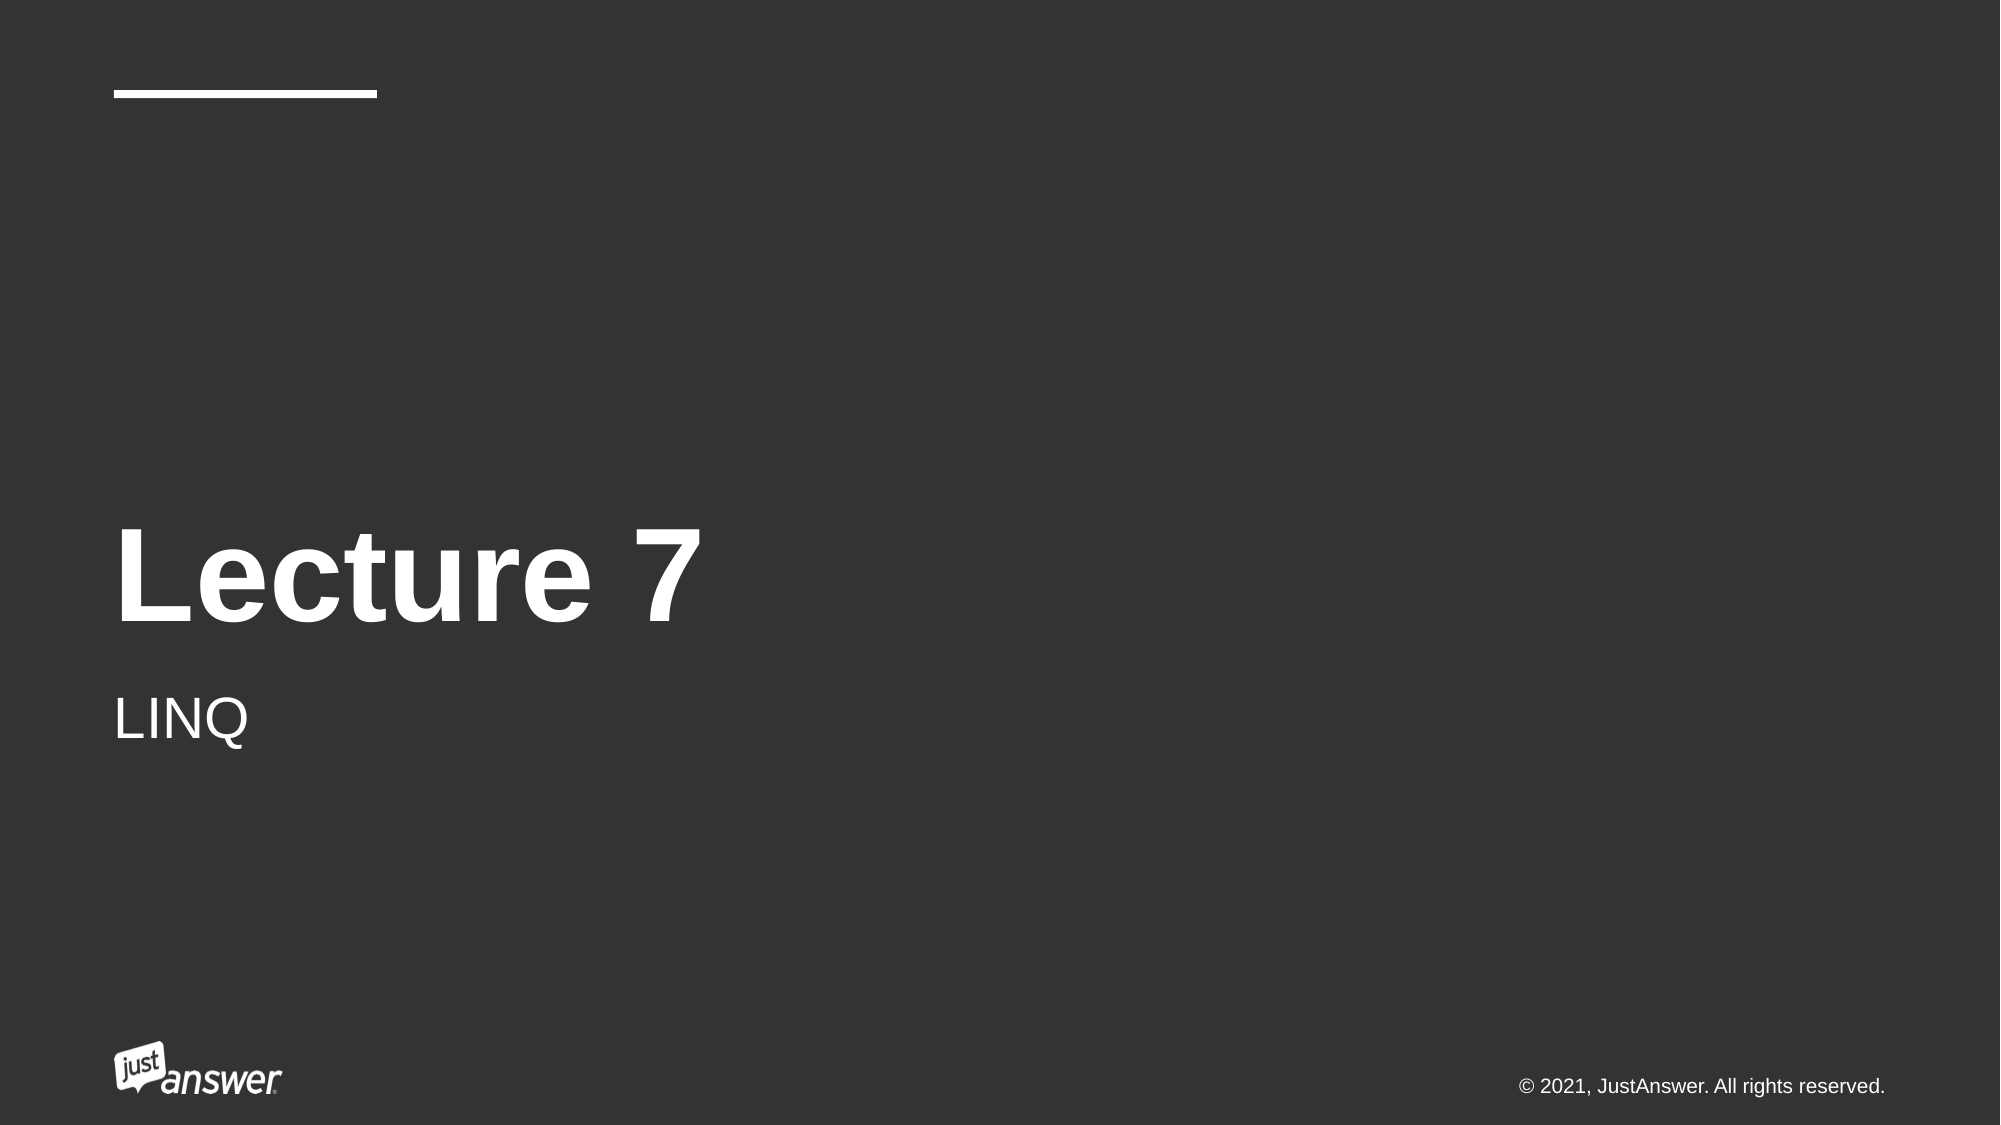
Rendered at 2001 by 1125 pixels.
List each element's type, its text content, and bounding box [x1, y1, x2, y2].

picture [114, 1041, 283, 1094]
title Lecture 7 [114, 178, 1886, 651]
subtitle LINQ [114, 680, 1886, 799]
